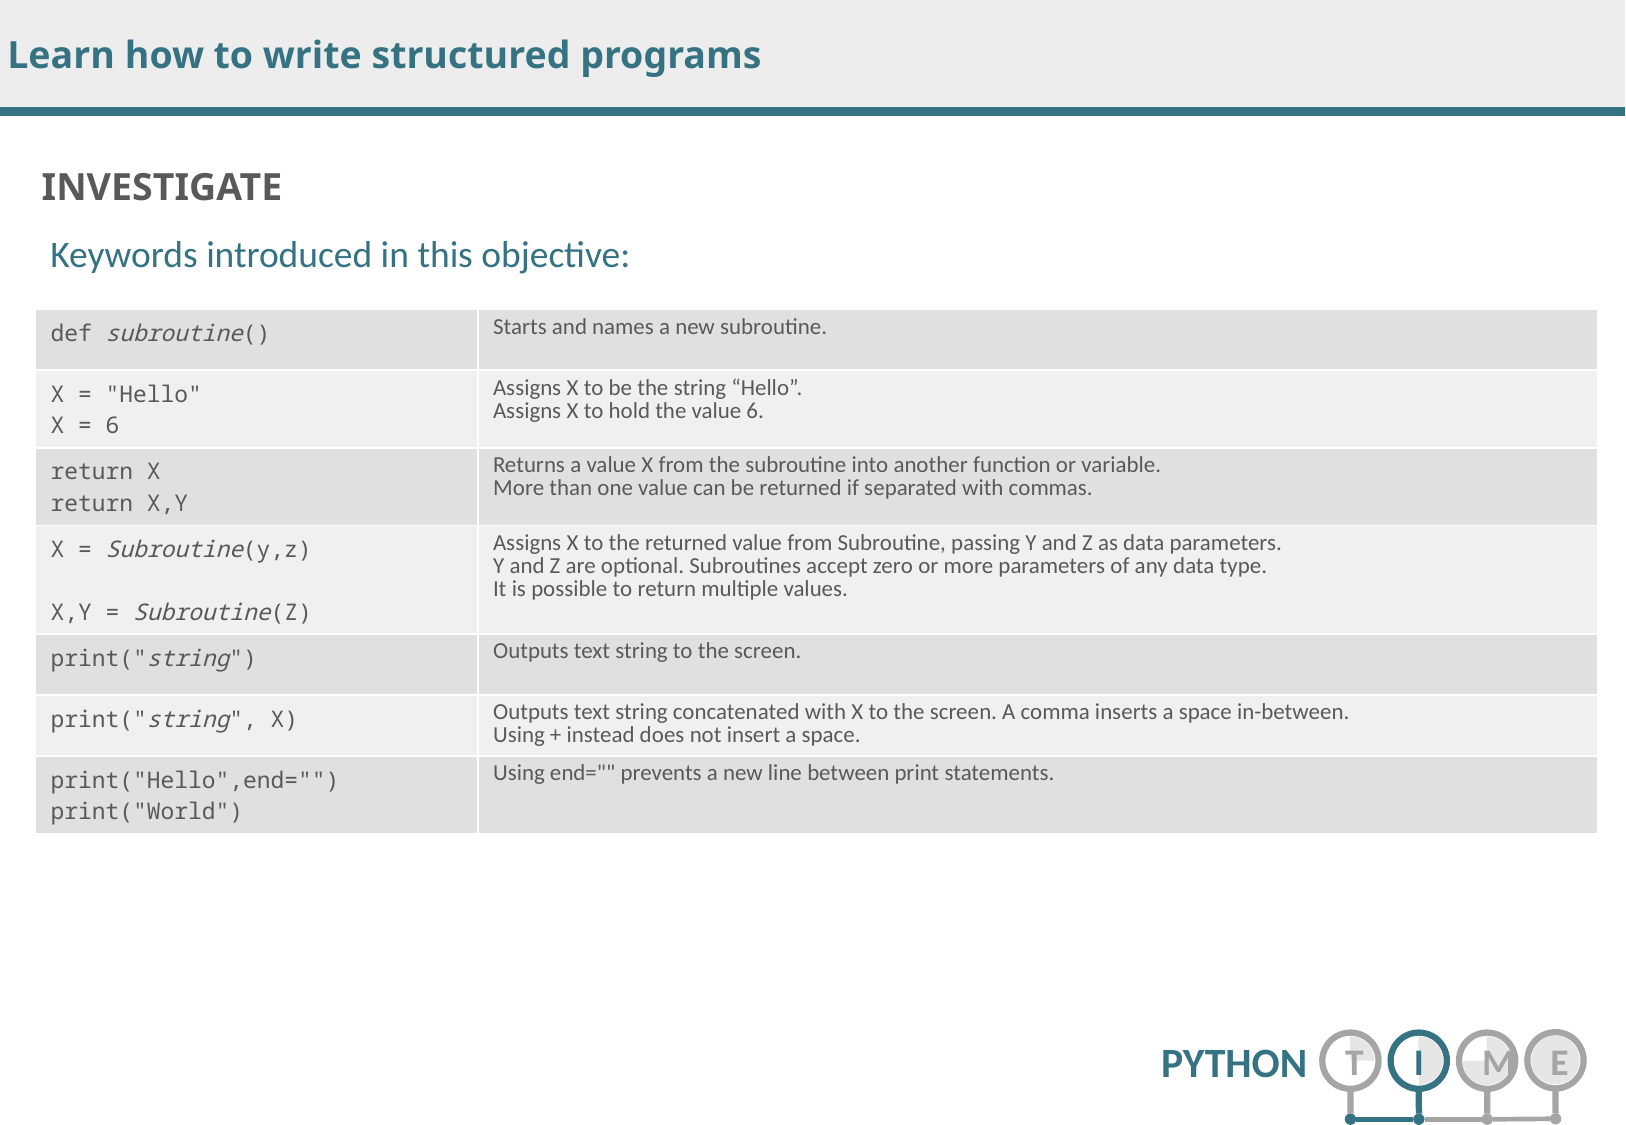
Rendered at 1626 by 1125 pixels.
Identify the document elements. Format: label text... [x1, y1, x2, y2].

table_cell X = Subroutine(y,z) X,Y = Subroutine(Z) [36, 526, 477, 633]
table_cell Using end="" prevents a new line between print statements. [479, 757, 1597, 833]
table_cell Assigns X to the returned value from Subroutine, passing Y and Z as data parameters. Y and Z are optional. Subroutines accept zero or more parameters of any data type. It is possible to return multiple values. [479, 526, 1597, 633]
table_cell X = "Hello" X = 6 [36, 371, 477, 447]
table_cell Assigns X to be the string “Hello”. Assigns X to hold the value 6. [479, 371, 1597, 447]
table_cell return X return X,Y [36, 449, 477, 525]
table_cell print("Hello",end="") print("World") [36, 757, 477, 833]
table_header def subroutine() [36, 310, 477, 369]
table_cell Returns a value X from the subroutine into another function or variable. More than one value can be returned if separated with commas. [479, 449, 1597, 525]
table_header Starts and names a new subroutine. [479, 310, 1597, 369]
table_cell Outputs text string to the screen. [479, 635, 1597, 694]
table_cell print("string") [36, 635, 477, 694]
table_cell Outputs text string concatenated with X to the screen. A comma inserts a space in-between. Using + instead does not insert a space. [479, 696, 1597, 755]
list Keywords introduced in this objective: [35, 227, 1584, 290]
table_cell print("string", X) [36, 696, 477, 755]
